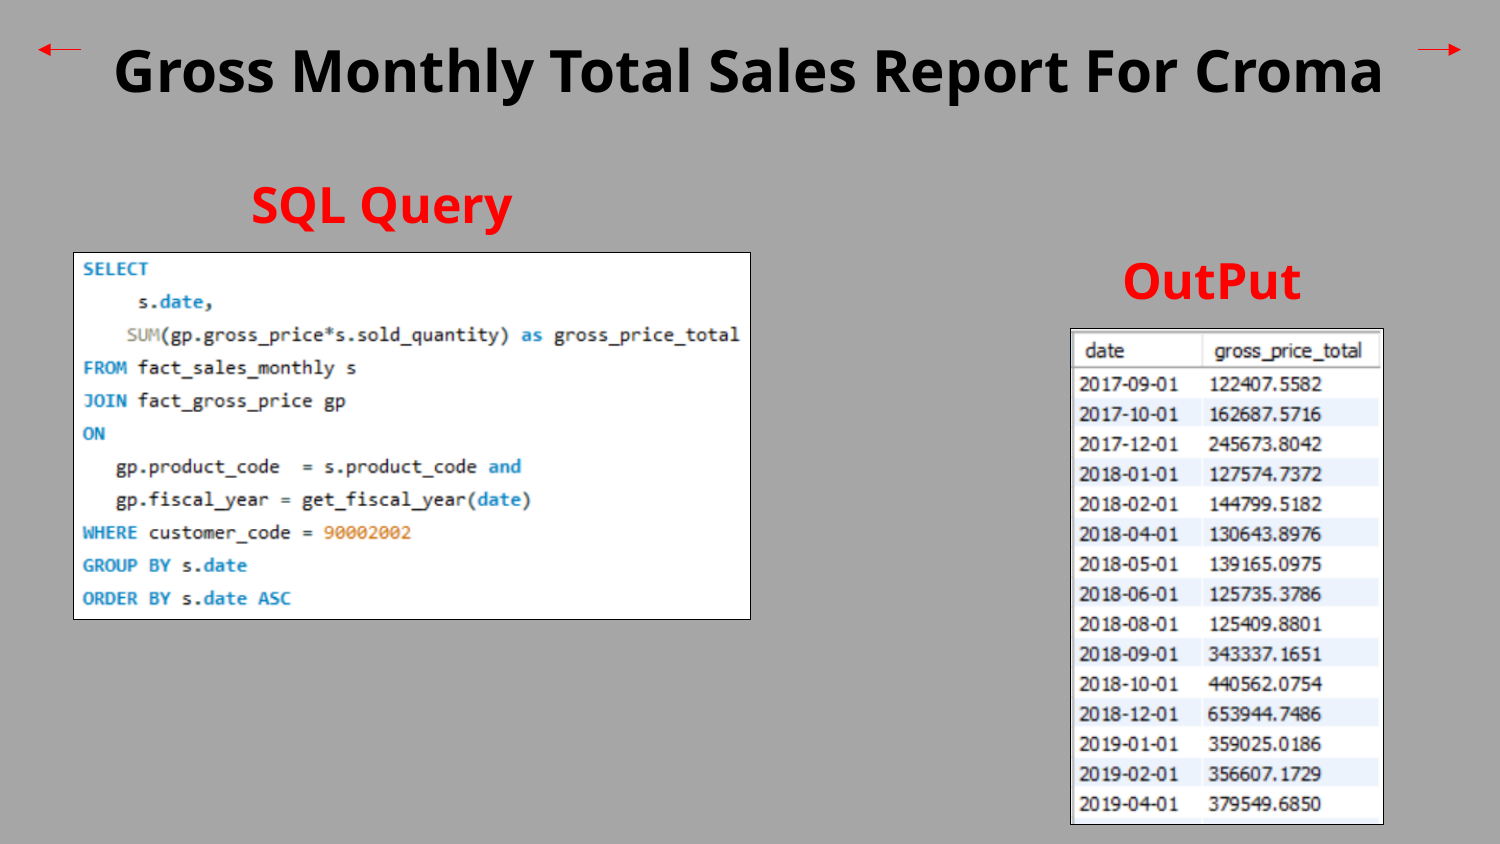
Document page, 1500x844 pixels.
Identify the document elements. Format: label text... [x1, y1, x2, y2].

picture [1070, 328, 1384, 825]
title Gross Monthly Total Sales Report For Croma [0, 19, 1500, 124]
picture [73, 252, 751, 620]
text_box OutPut [1021, 234, 1404, 329]
text_box SQL Query [190, 158, 574, 251]
